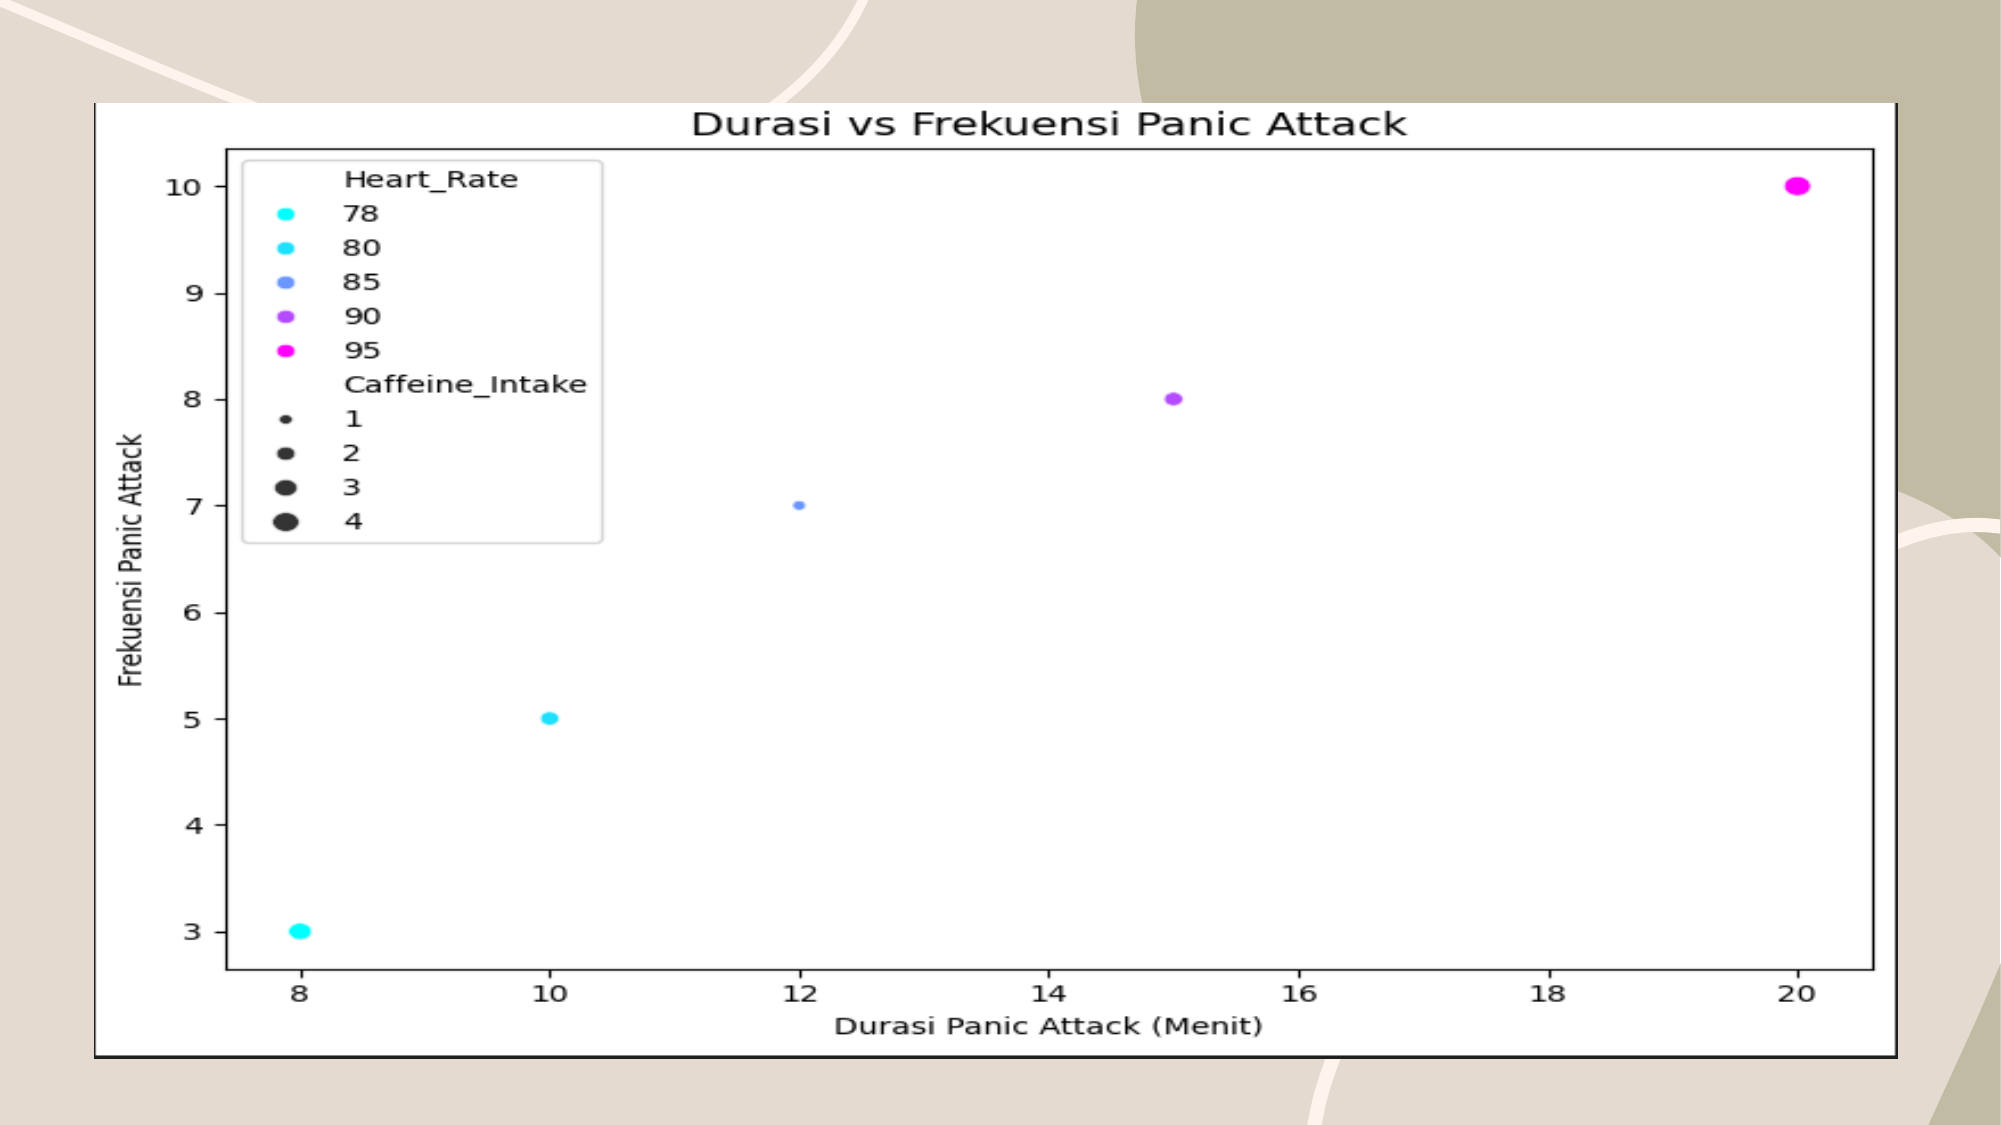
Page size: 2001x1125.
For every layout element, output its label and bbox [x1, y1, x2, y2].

picture [94, 103, 1898, 1059]
